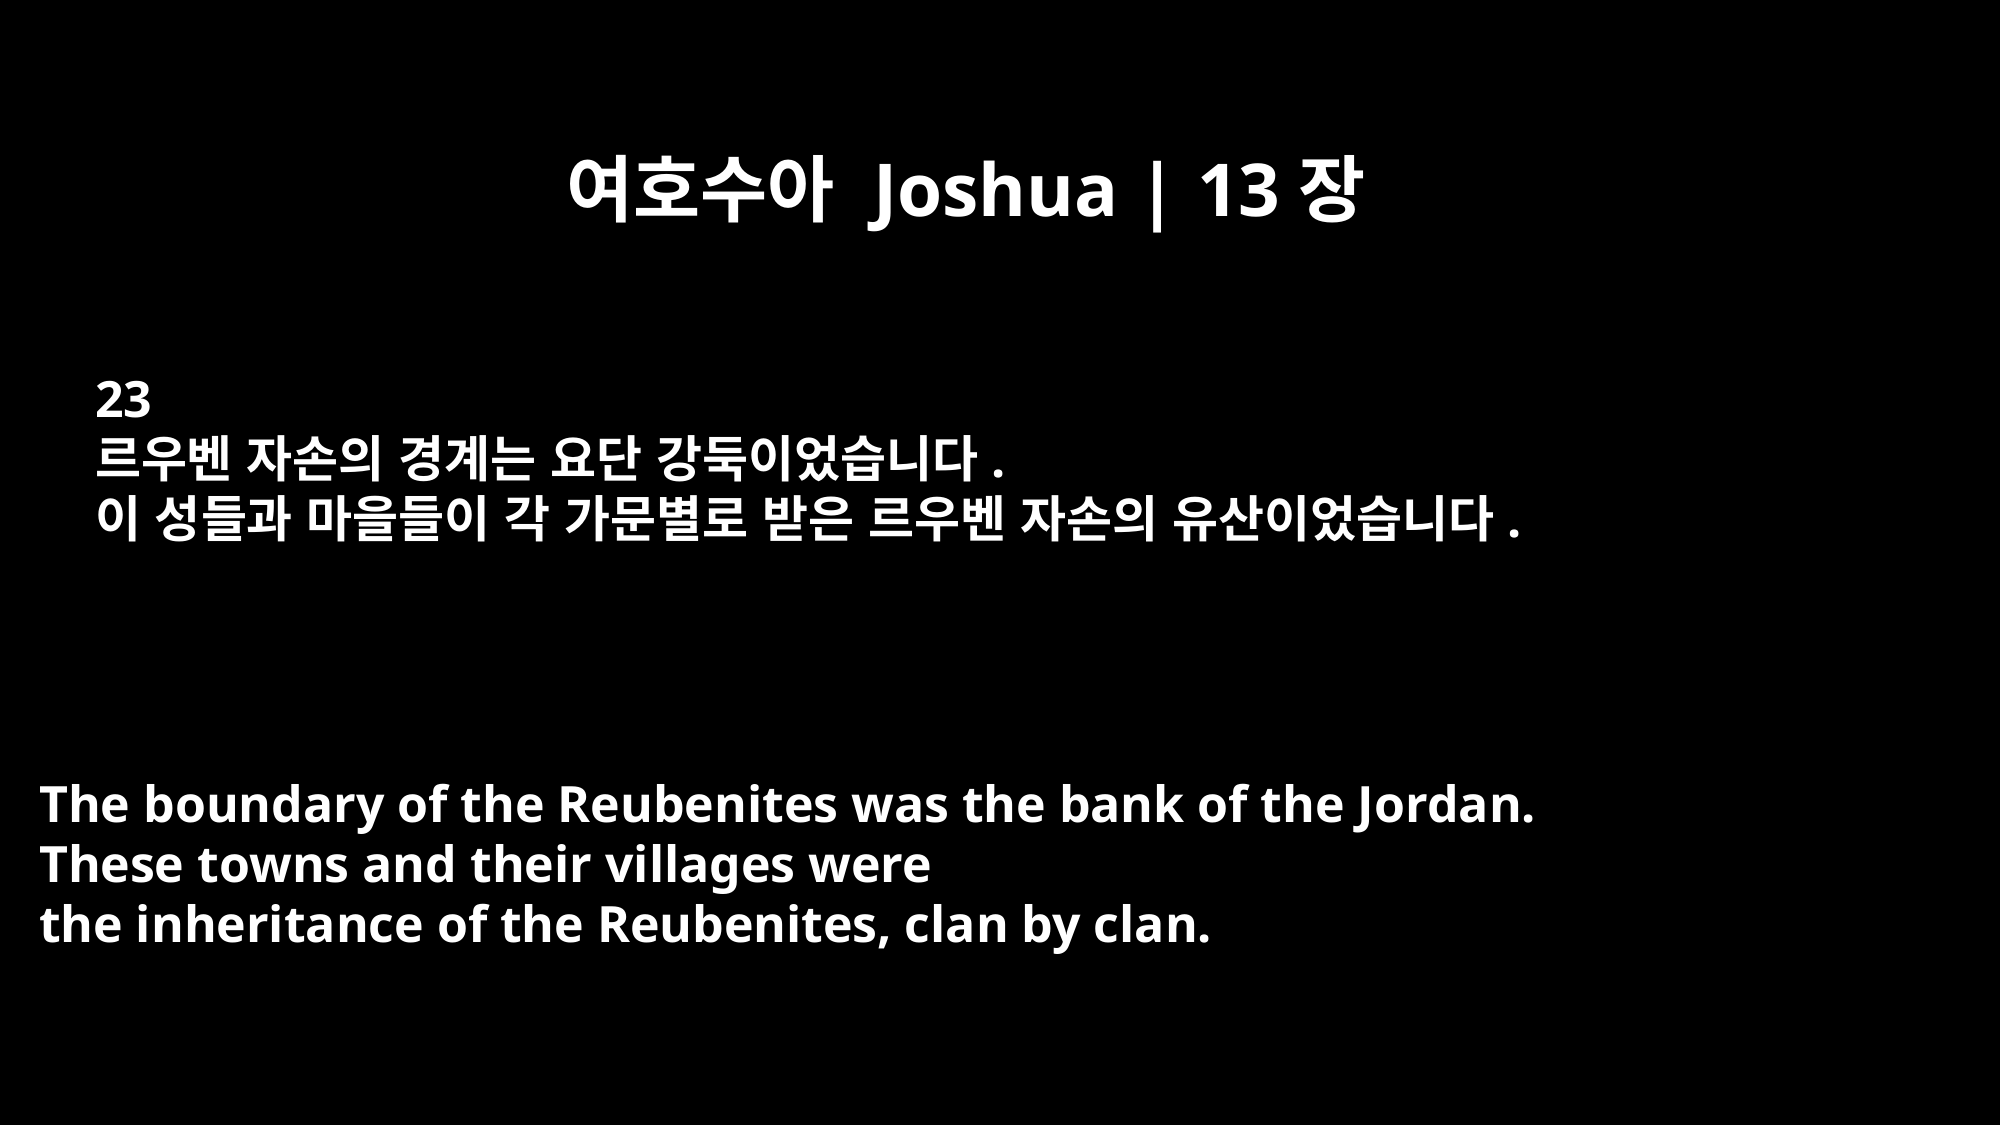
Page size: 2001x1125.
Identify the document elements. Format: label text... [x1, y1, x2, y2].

text_box 23 르우벤 자손의 경계는 요단 강둑이었습니다. 이 성들과 마을들이 각 가문별로 받은 르우벤 자손의 유산이었습니다. [80, 359, 1537, 555]
text_box 여호수아 Joshua | 13장 [551, 136, 1381, 239]
text_box The boundary of the Reubenites was the bank of the Jordan. These towns and their villages were the inheritance of the Reubenites, clan by clan. [24, 764, 1565, 960]
